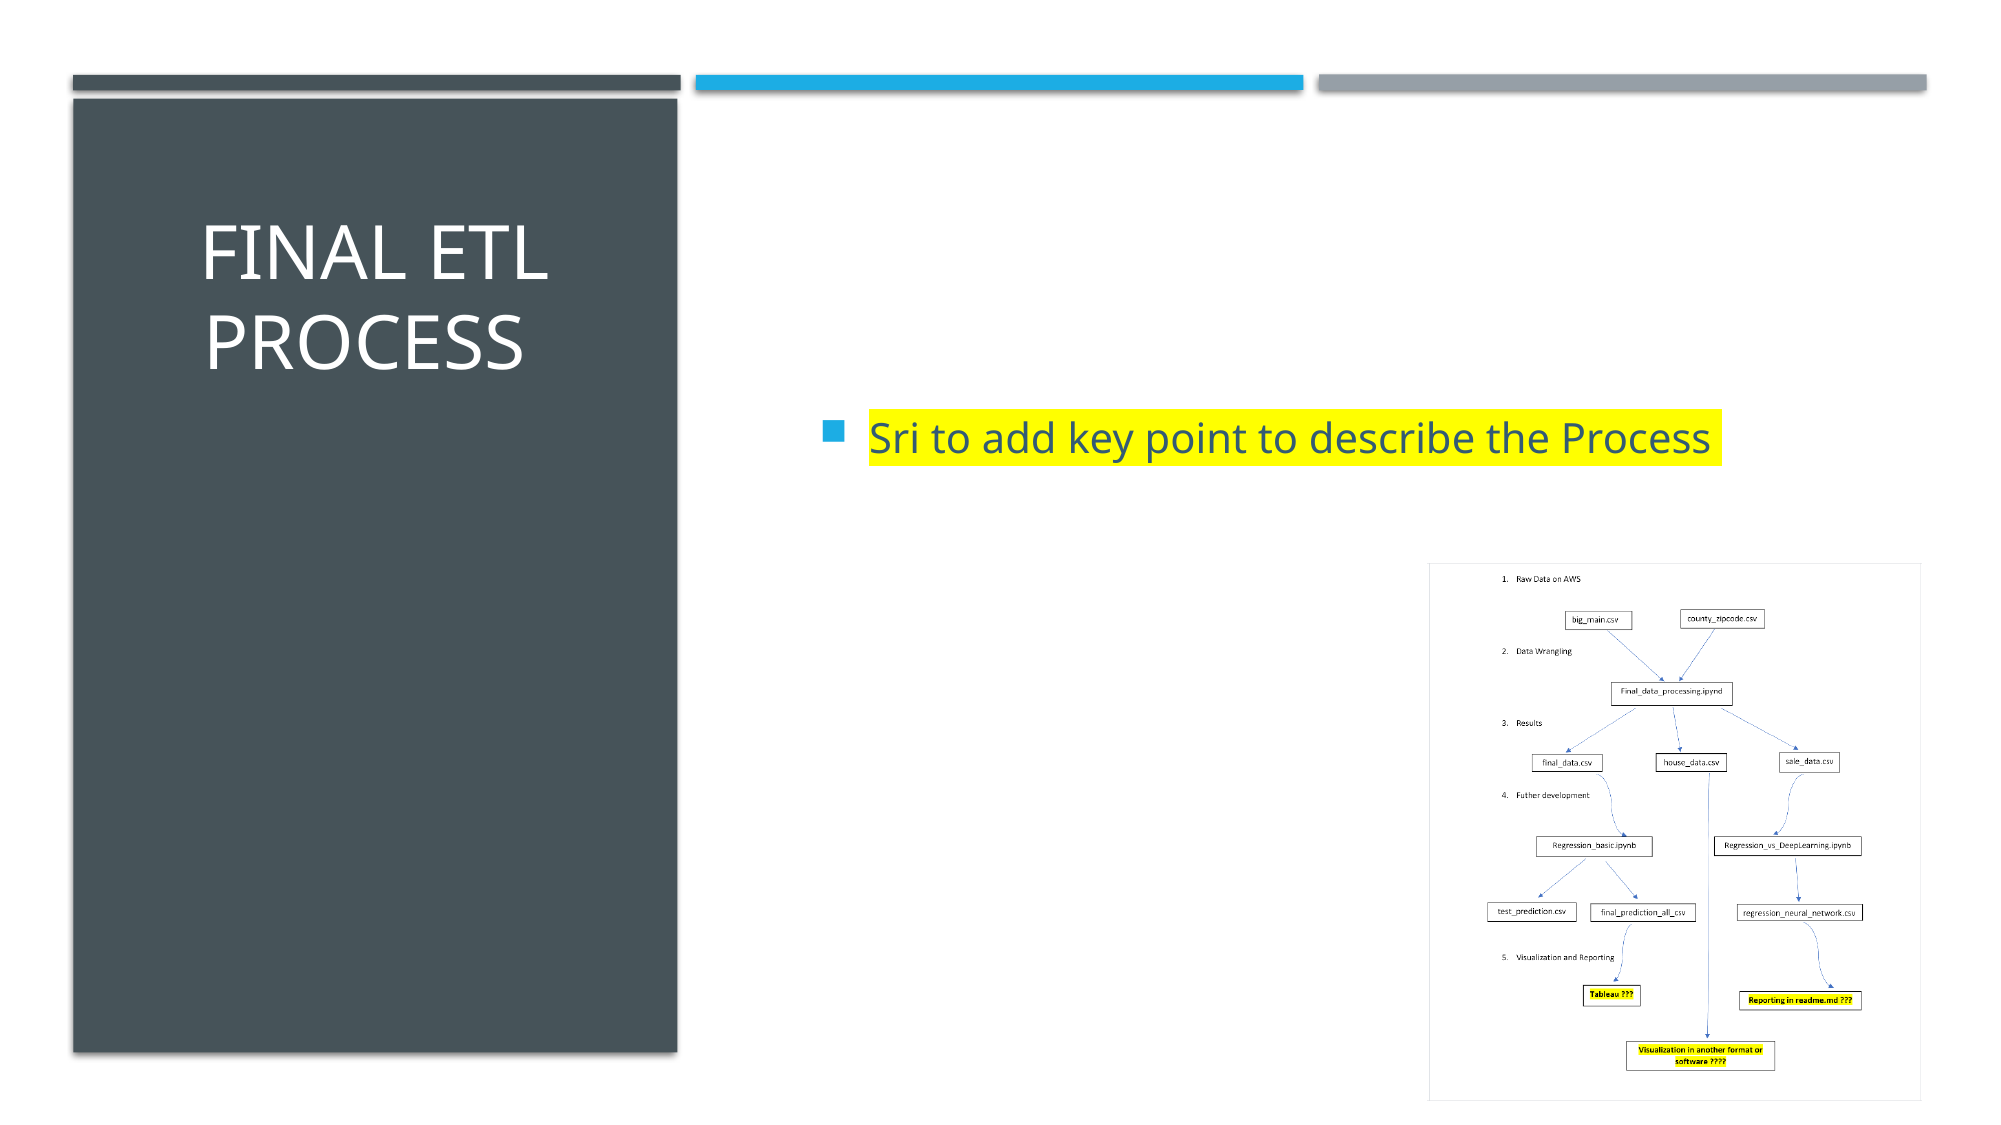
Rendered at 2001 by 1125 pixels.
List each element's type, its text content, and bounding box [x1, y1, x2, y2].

picture [1426, 561, 1923, 1102]
title Final ETL Process [125, 153, 624, 436]
list Sri to add key point to describe the Process [803, 193, 1895, 675]
